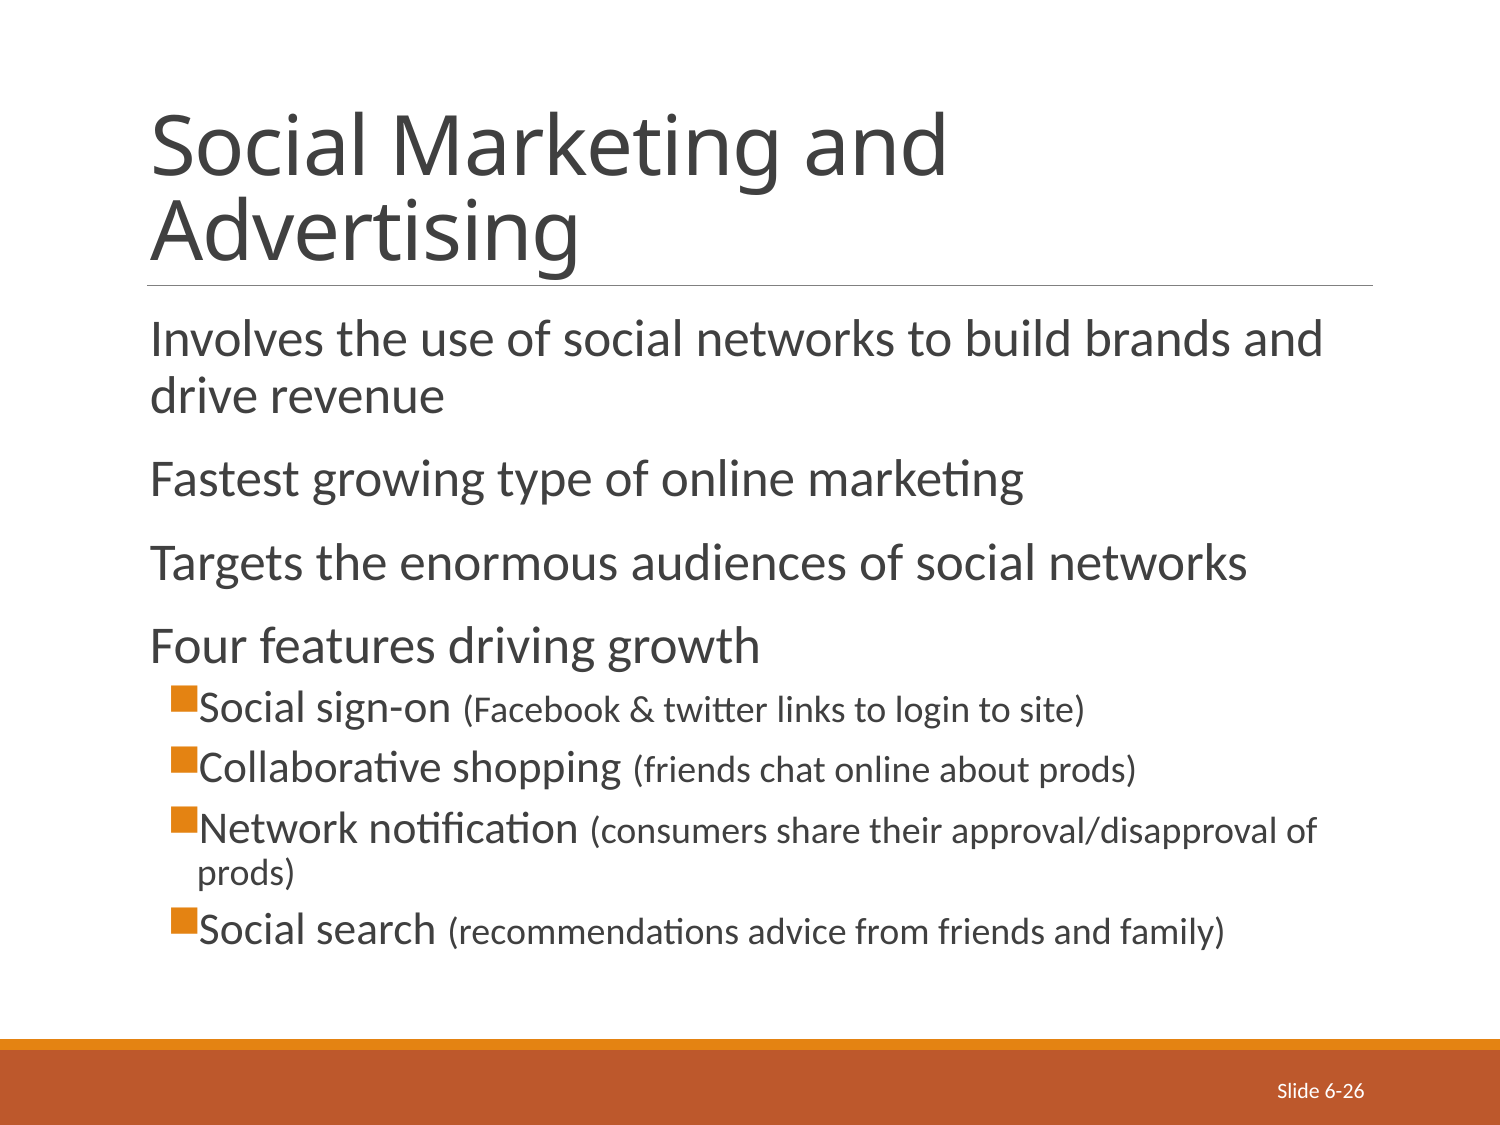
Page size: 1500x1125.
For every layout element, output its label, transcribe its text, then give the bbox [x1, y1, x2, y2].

slide_number Slide 6-26 [1218, 1059, 1380, 1120]
title Social Marketing and Advertising [135, 47, 1373, 285]
list Involves the use of social networks to build brands and drive revenue Fastest growing type of online marketing Targets the enormous audiences of social networks Four features driving growth Social sign-on (Facebook & twitter links to login to site) Collaborative shopping (friends chat online about prods) Network notification (consumers share their approval/disapproval of prods) Social search (recommendations advice from friends and family) [135, 302, 1373, 963]
